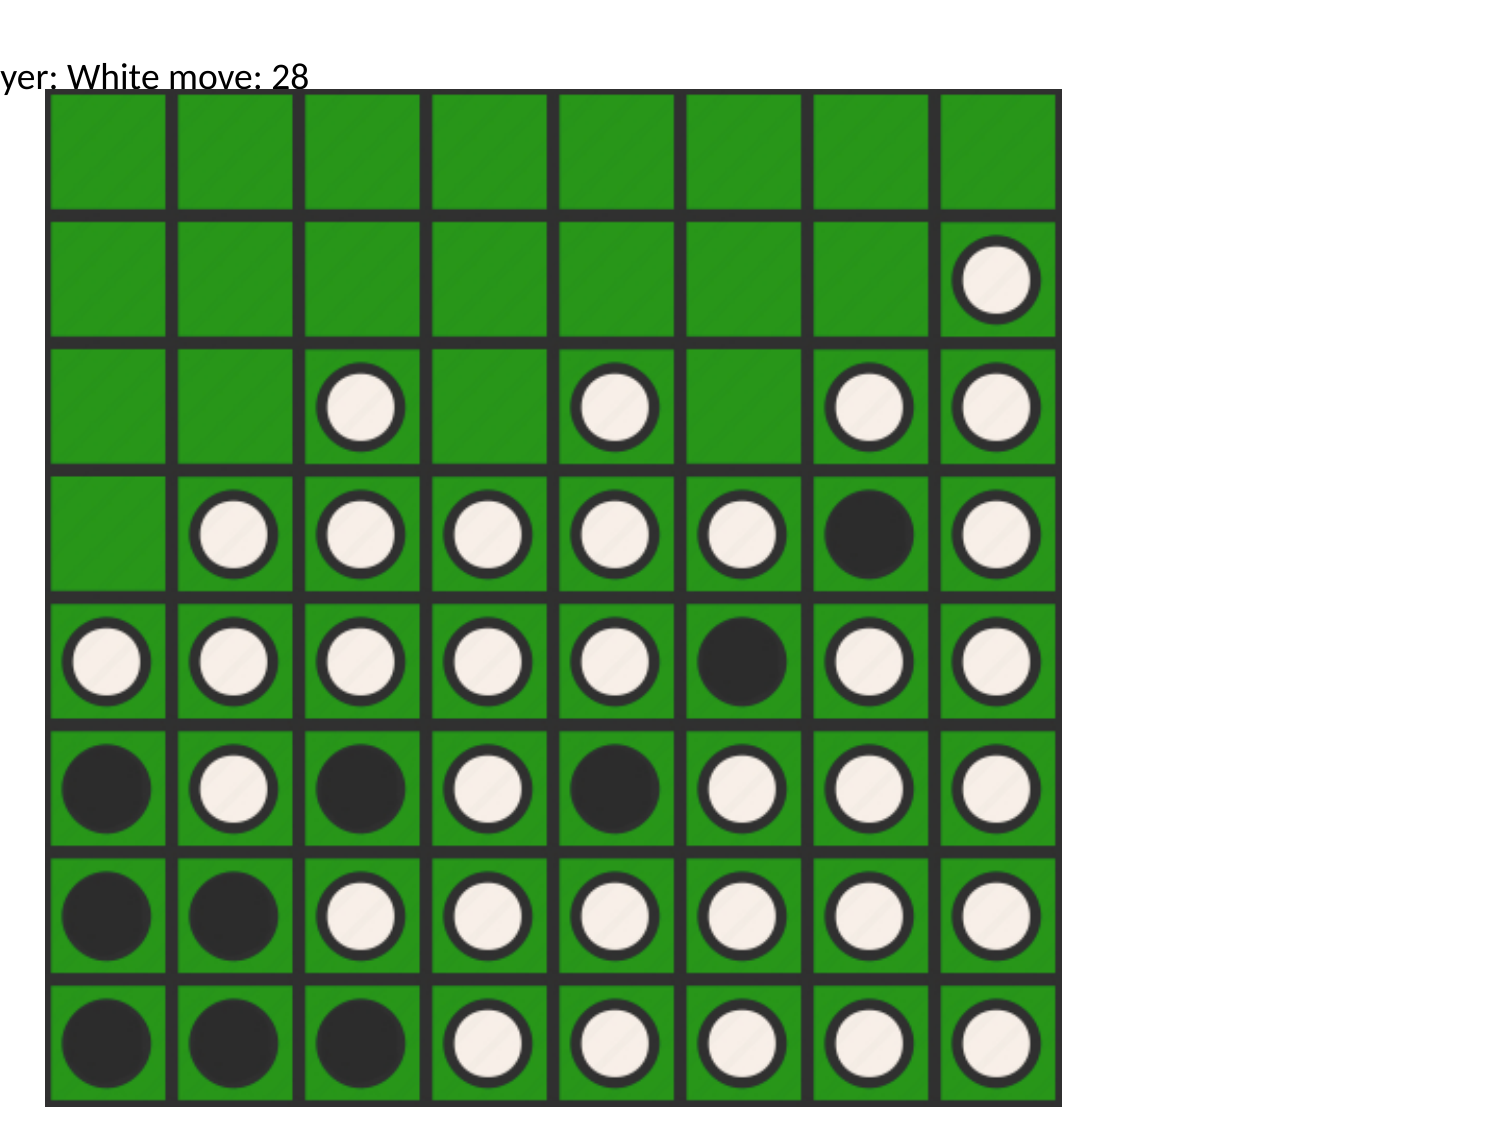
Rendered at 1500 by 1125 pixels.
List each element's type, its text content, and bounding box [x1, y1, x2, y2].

text_box turn: 40 player: White move: 28 [0, 44, 325, 105]
picture [44, 89, 1062, 1107]
